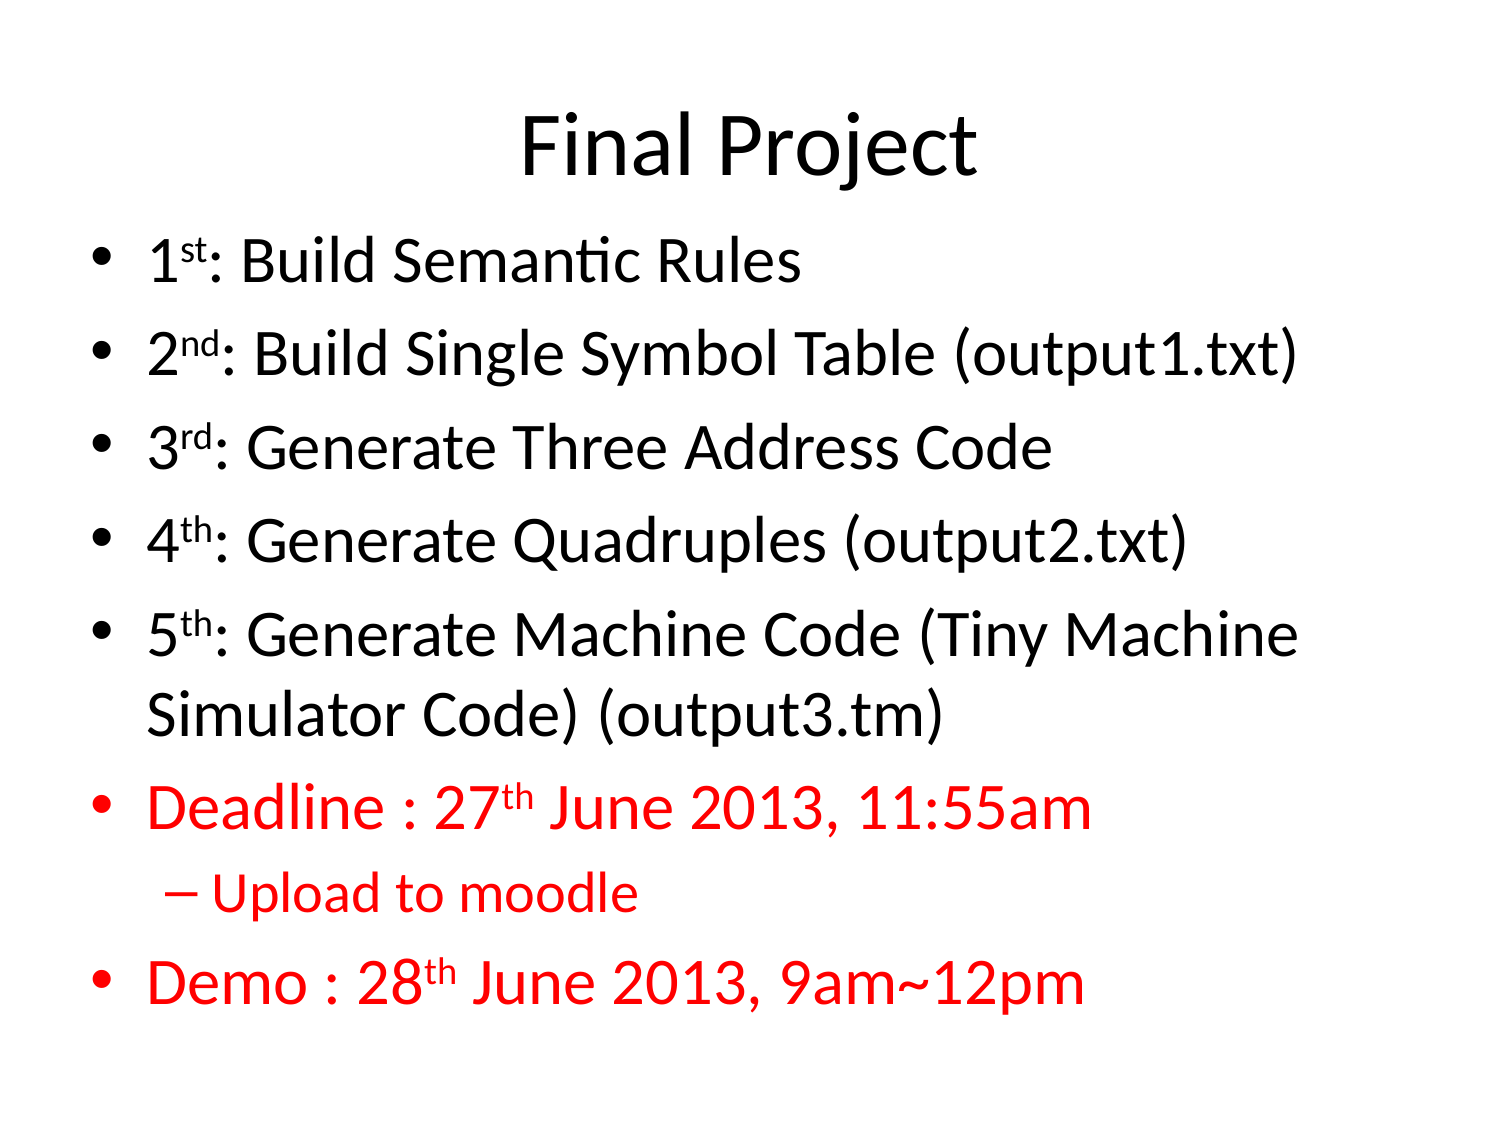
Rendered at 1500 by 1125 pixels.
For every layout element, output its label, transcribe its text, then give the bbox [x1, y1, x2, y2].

title Final Project [75, 45, 1425, 208]
list 1st: Build Semantic Rules 2nd: Build Single Symbol Table (output1.txt) 3rd: Generate Three Address Code 4th: Generate Quadruples (output2.txt) 5th: Generate Machine Code (Tiny Machine Simulator Code) (output3.tm) Deadline : 27th June 2013, 11:55am Upload to moodle Demo : 28th June 2013, 9am~12pm [75, 208, 1425, 1071]
